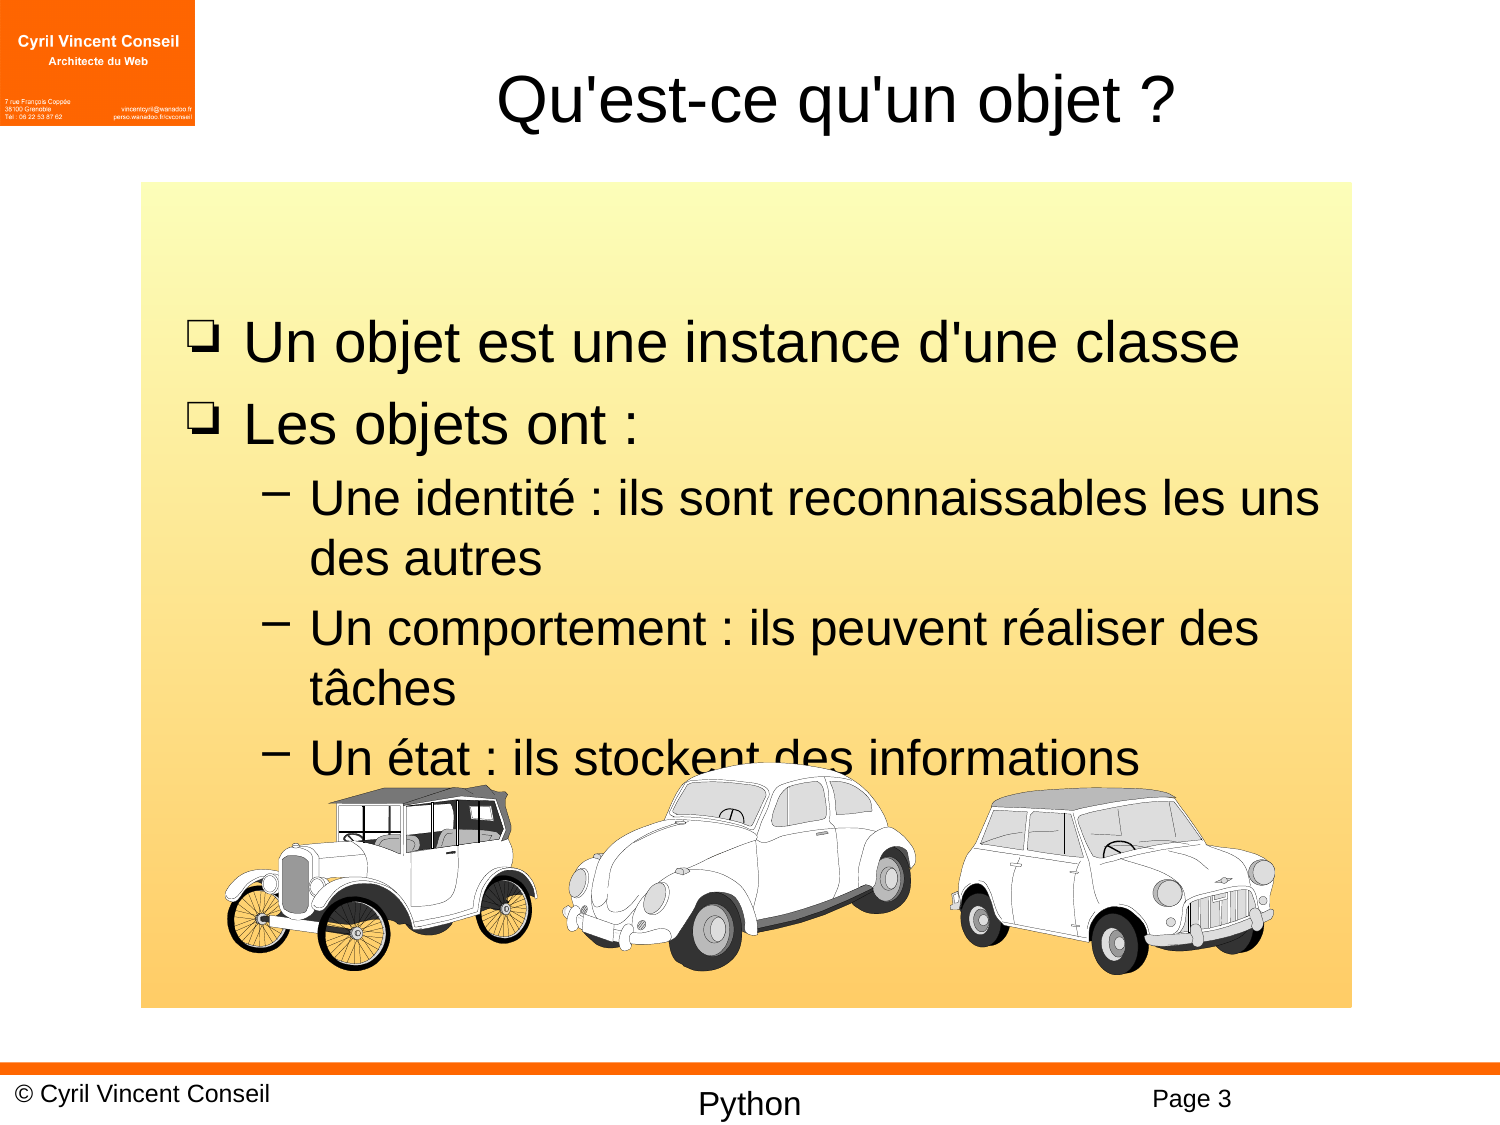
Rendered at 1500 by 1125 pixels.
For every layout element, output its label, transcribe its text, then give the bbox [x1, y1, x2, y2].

list Un objet est une instance d'une classe Les objets ont : Une identité : ils sont reconnaissables les uns des autres Un comportement : ils peuvent réaliser des tâches Un état : ils stockent des informations [172, 296, 1353, 1000]
picture [562, 762, 917, 972]
picture [0, 0, 195, 126]
picture [949, 787, 1276, 976]
picture [224, 784, 538, 972]
title Qu'est-ce qu'un objet ? [194, 2, 1480, 190]
text_box [141, 182, 1352, 1008]
